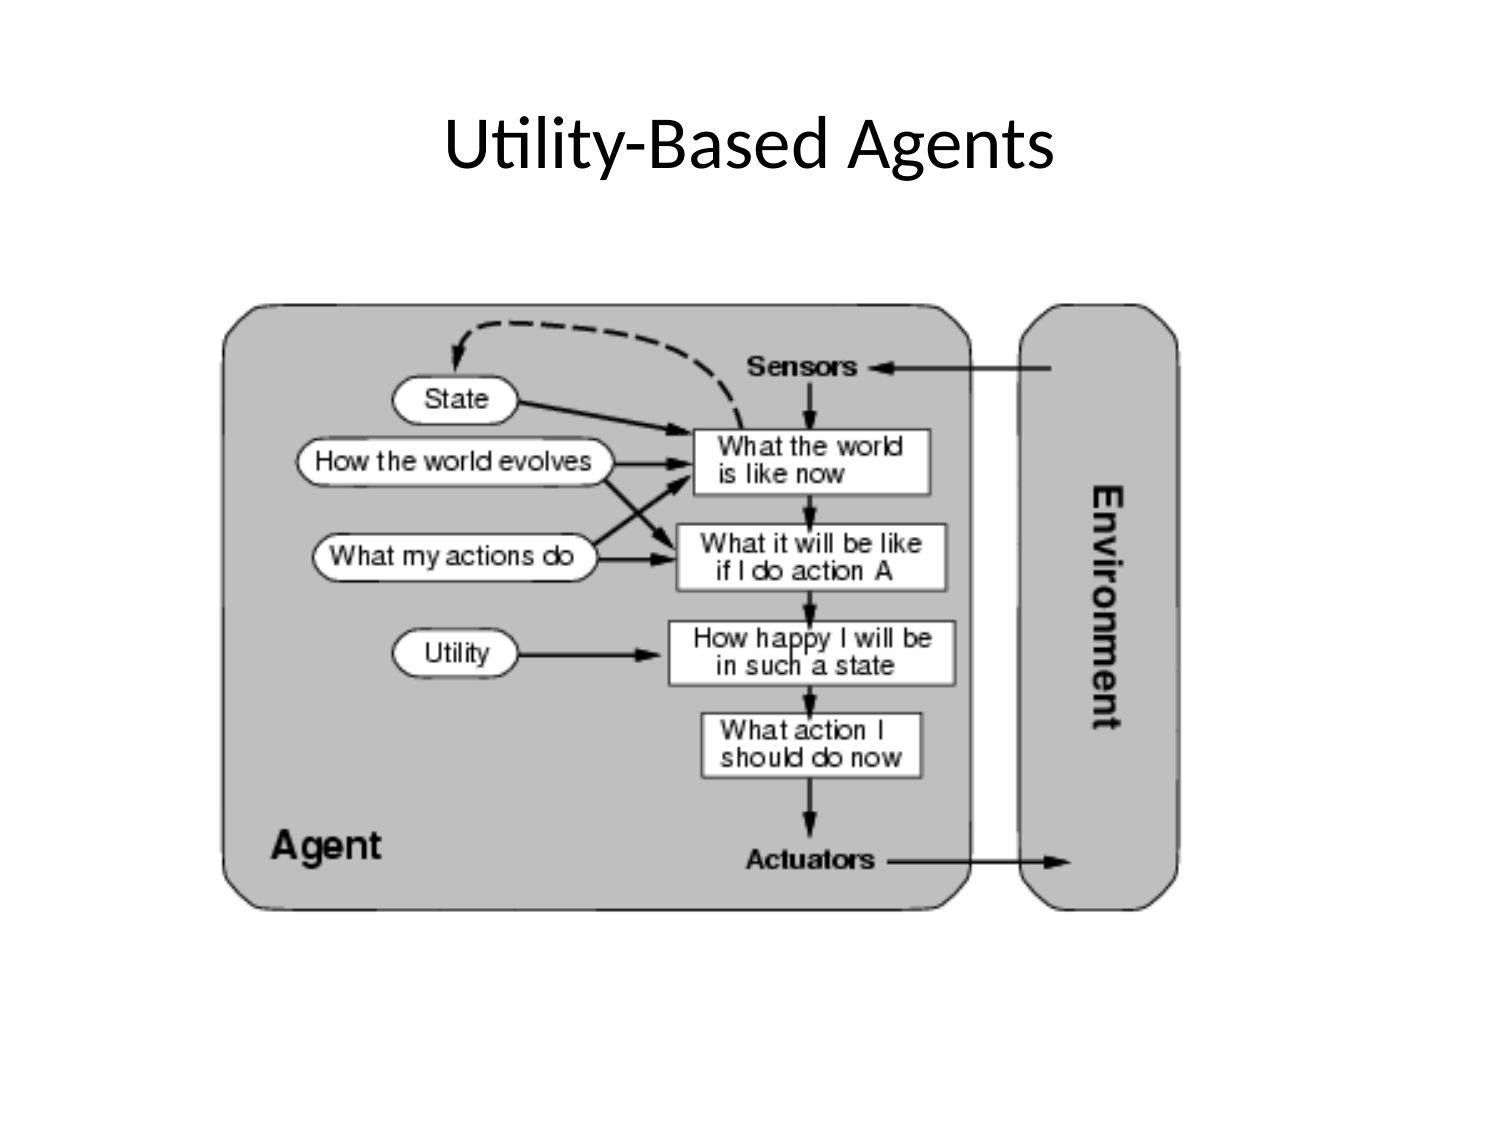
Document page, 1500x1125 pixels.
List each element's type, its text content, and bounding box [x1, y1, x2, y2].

title Utility-Based Agents [75, 45, 1425, 233]
picture [218, 302, 1184, 918]
